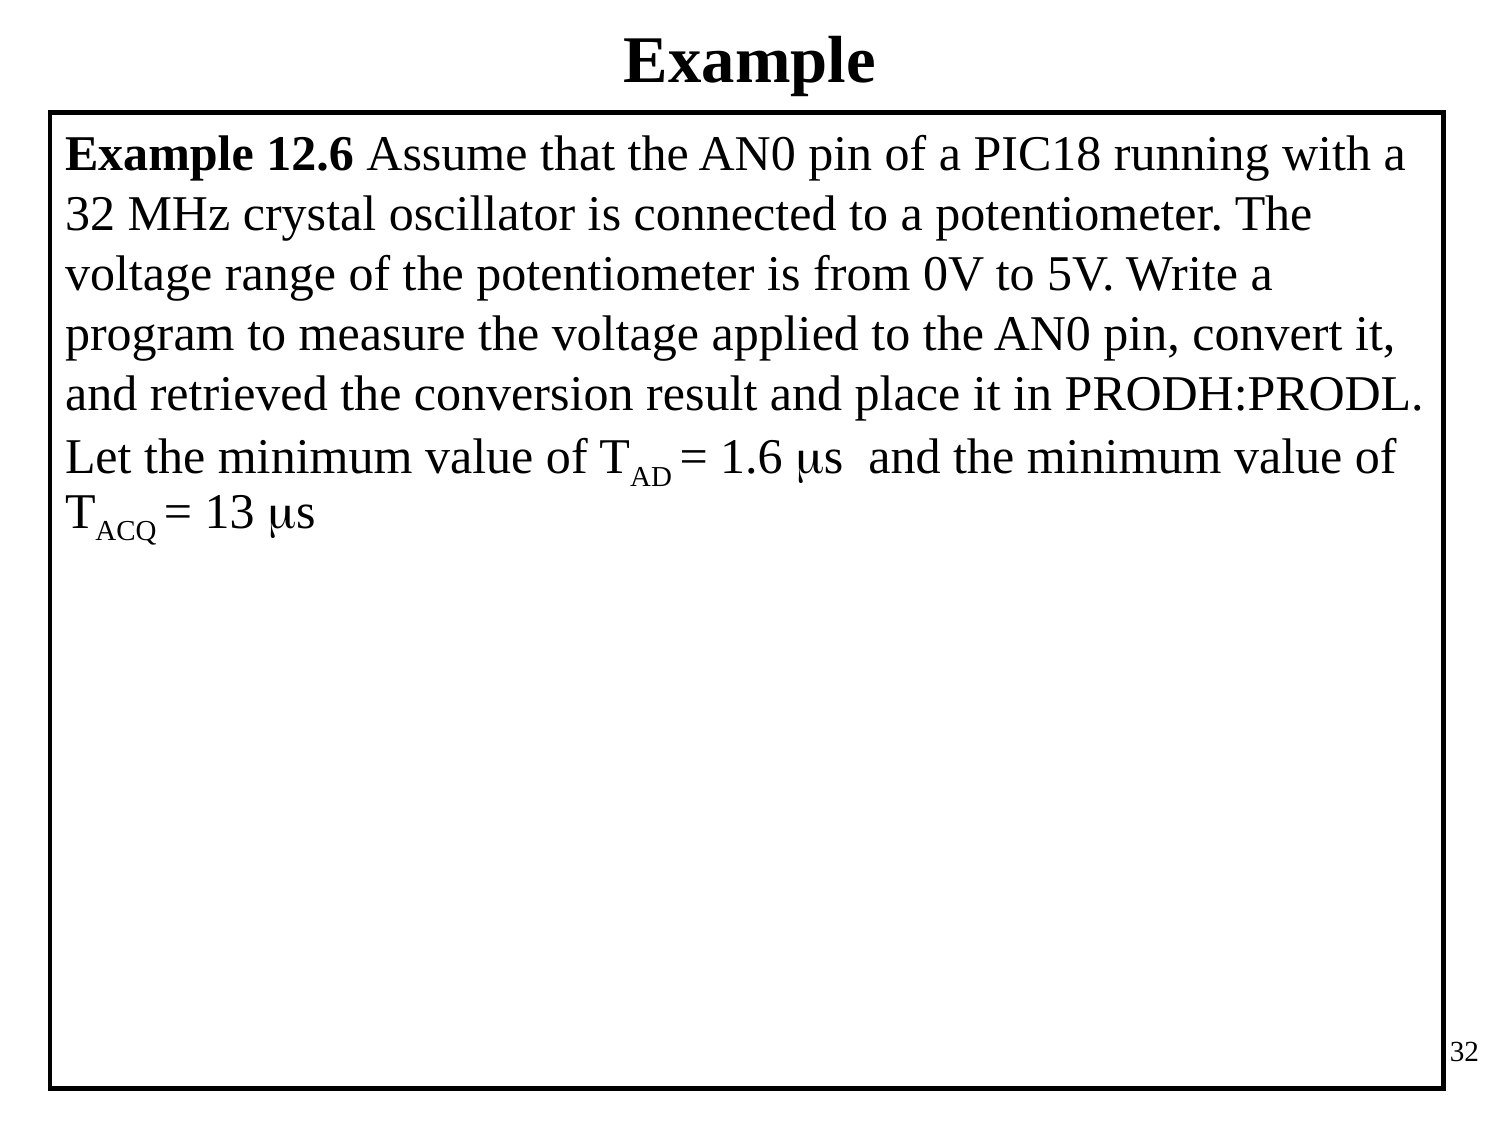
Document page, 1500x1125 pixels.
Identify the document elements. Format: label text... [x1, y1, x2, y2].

slide_number 32 [1181, 1024, 1495, 1101]
list Example 12.6 Assume that the AN0 pin of a PIC18 running with a 32 MHz crystal oscillator is connected to a potentiometer. The voltage range of the potentiometer is from 0V to 5V. Write a program to measure the voltage applied to the AN0 pin, convert it, and retrieved the conversion result and place it in PRODH:PRODL. Let the minimum value of TAD = 1.6 ms and the minimum value of TACQ = 13 ms [50, 112, 1444, 1089]
title Example [112, 21, 1388, 91]
